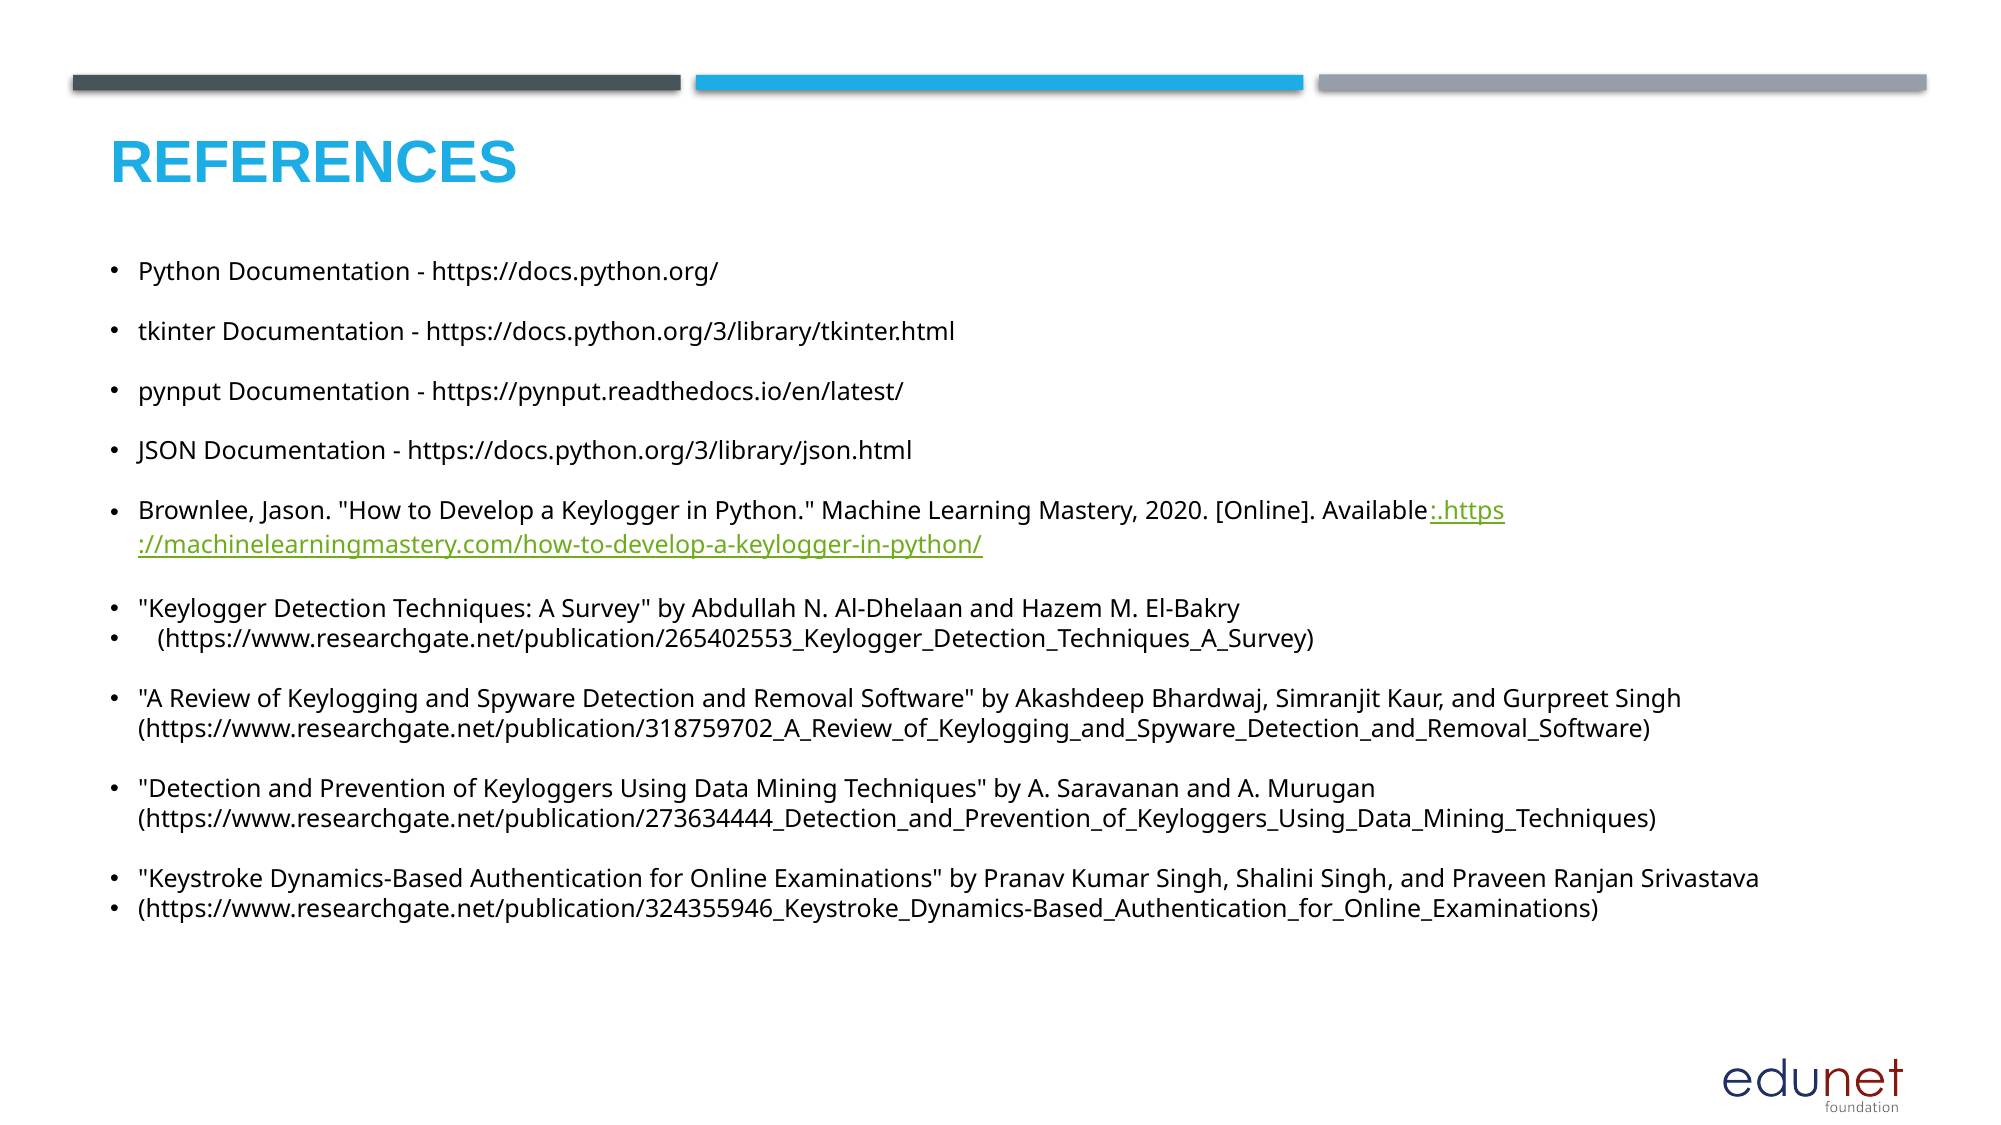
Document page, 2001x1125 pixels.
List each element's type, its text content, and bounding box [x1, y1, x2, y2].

text_box Python Documentation - https://docs.python.org/ tkinter Documentation - https://docs.python.org/3/library/tkinter.html pynput Documentation - https://pynput.readthedocs.io/en/latest/ JSON Documentation - https://docs.python.org/3/library/json.html Brownlee, Jason. "How to Develop a Keylogger in Python." Machine Learning Mastery, 2020. [Online]. Available:.https://machinelearningmastery.com/how-to-develop-a-keylogger-in-python/ "Keylogger Detection Techniques: A Survey" by Abdullah N. Al-Dhelaan and Hazem M. El-Bakry (https://www.researchgate.net/publication/265402553_Keylogger_Detection_Techniques_A_Survey) "A Review of Keylogging and Spyware Detection and Removal Software" by Akashdeep Bhardwaj, Simranjit Kaur, and Gurpreet Singh (https://www.researchgate.net/publication/318759702_A_Review_of_Keylogging_and_Spyware_Detection_and_Removal_Software) "Detection and Prevention of Keyloggers Using Data Mining Techniques" by A. Saravanan and A. Murugan (https://www.researchgate.net/publication/273634444_Detection_and_Prevention_of_Keyloggers_Using_Data_Mining_Techniques) "Keystroke Dynamics-Based Authentication for Online Examinations" by Pranav Kumar Singh, Shalini Singh, and Praveen Ranjan Srivastava (https://www.researchgate.net/publication/324355946_Keystroke_Dynamics-Based_Authentication_for_Online_Examinations) [95, 218, 1781, 960]
title References [95, 115, 1905, 203]
picture [1719, 1056, 1905, 1116]
